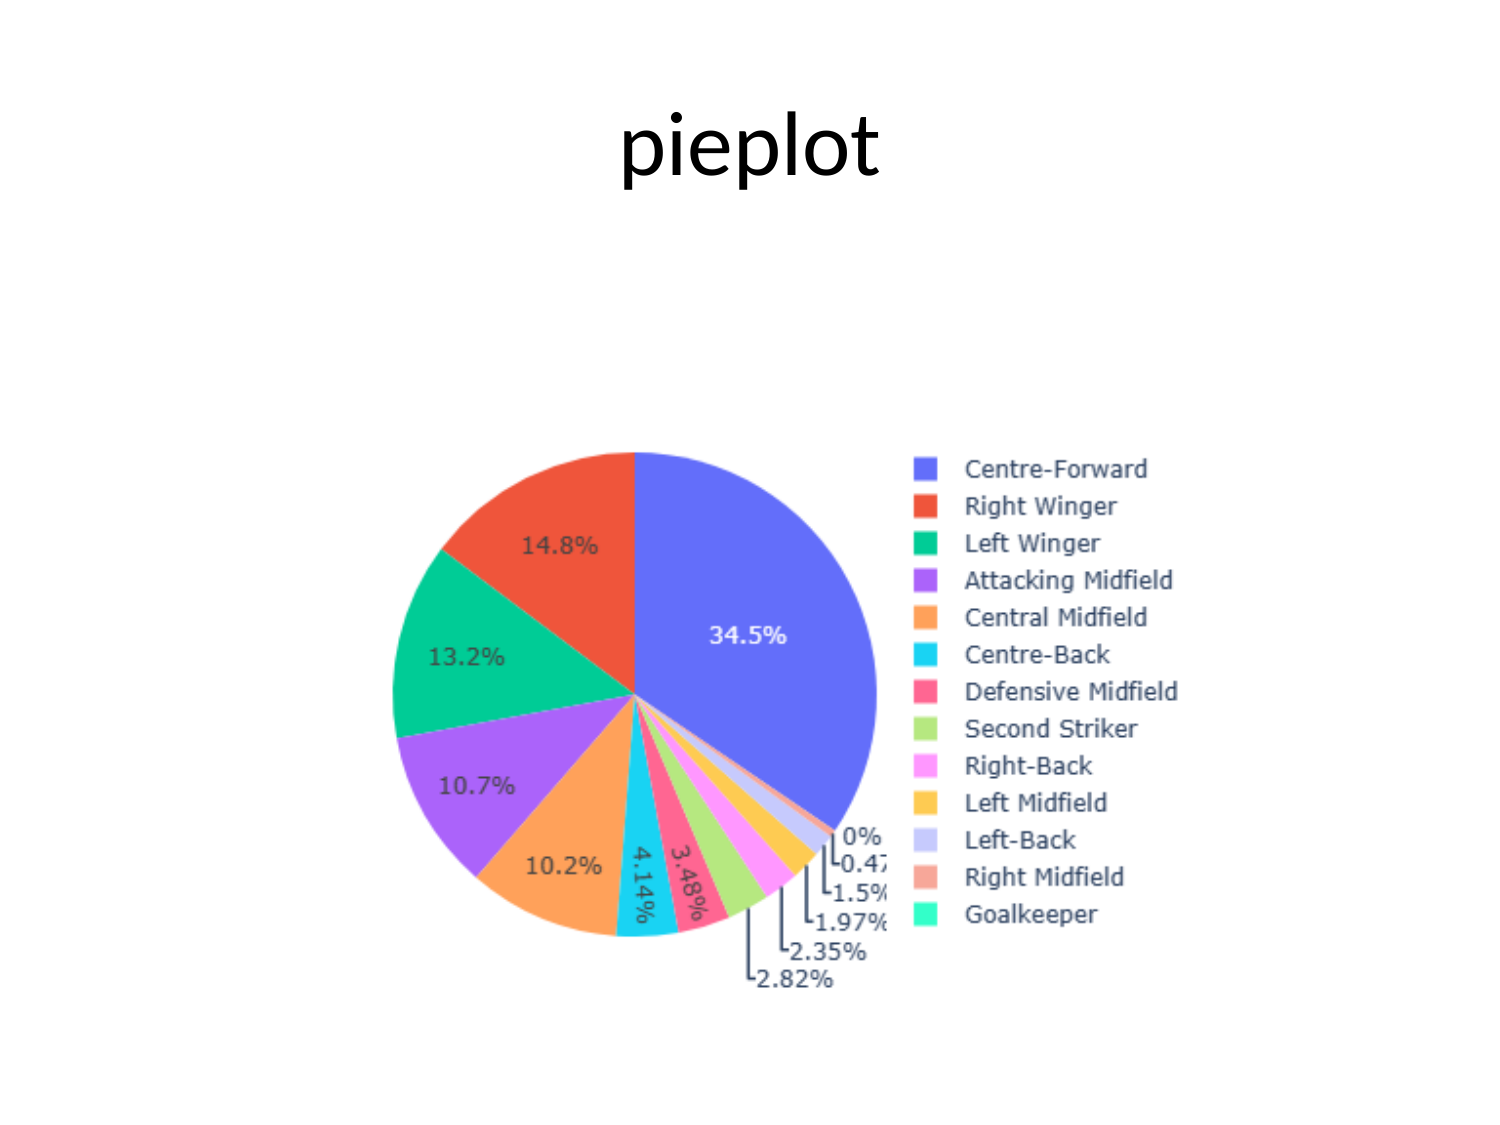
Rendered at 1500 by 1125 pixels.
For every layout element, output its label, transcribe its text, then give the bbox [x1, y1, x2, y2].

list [237, 324, 1213, 1106]
title pieplot [75, 45, 1425, 233]
